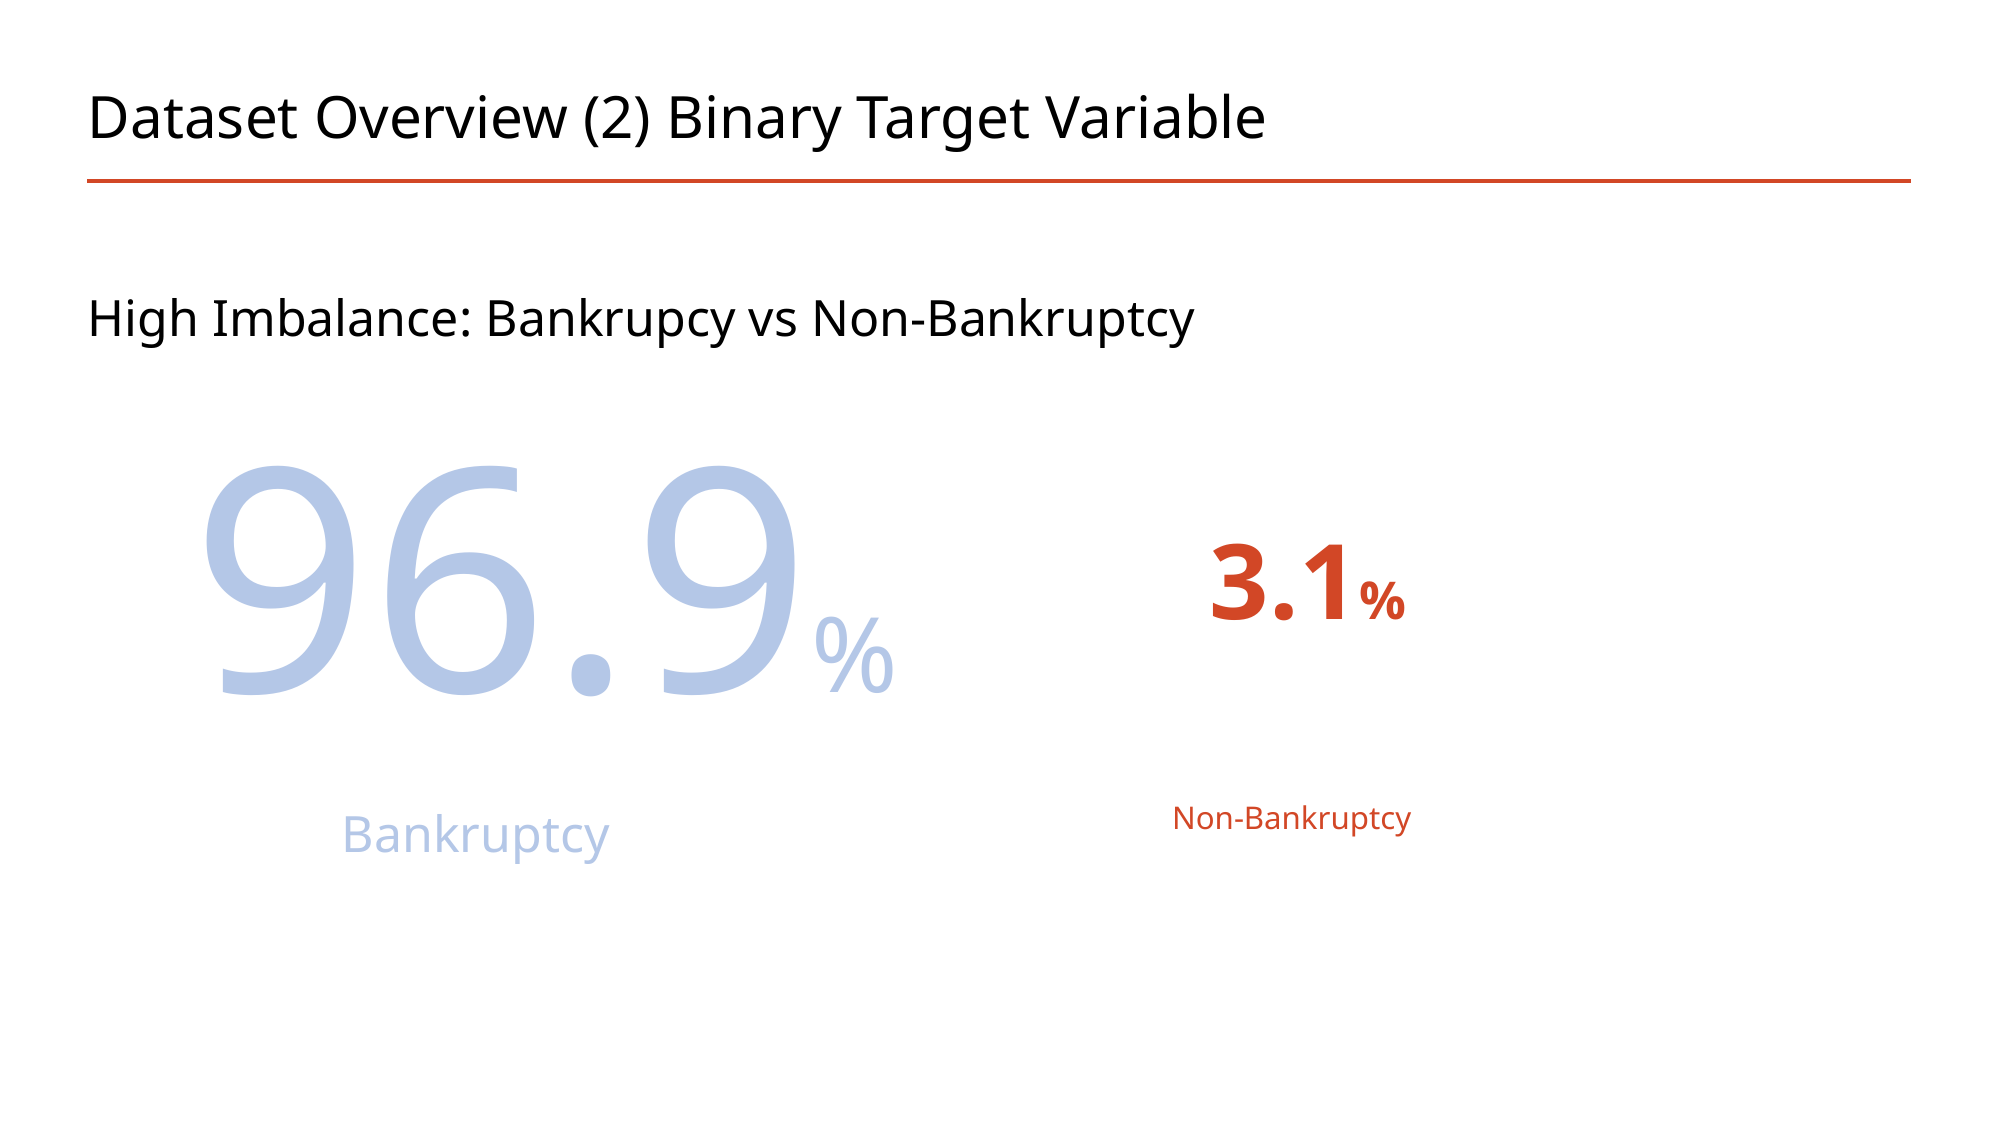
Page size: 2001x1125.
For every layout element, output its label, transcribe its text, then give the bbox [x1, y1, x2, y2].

text_box 3.1% [1195, 508, 1599, 648]
text_box High Imbalance: Bankrupcy vs Non-Bankruptcy [72, 267, 1574, 373]
title Dataset Overview (2) Binary Target Variable [72, 67, 1574, 173]
text_box Non-Bankruptcy [1157, 766, 1615, 872]
text_box Bankruptcy [326, 783, 870, 889]
text_box 96.9% [176, 373, 926, 763]
